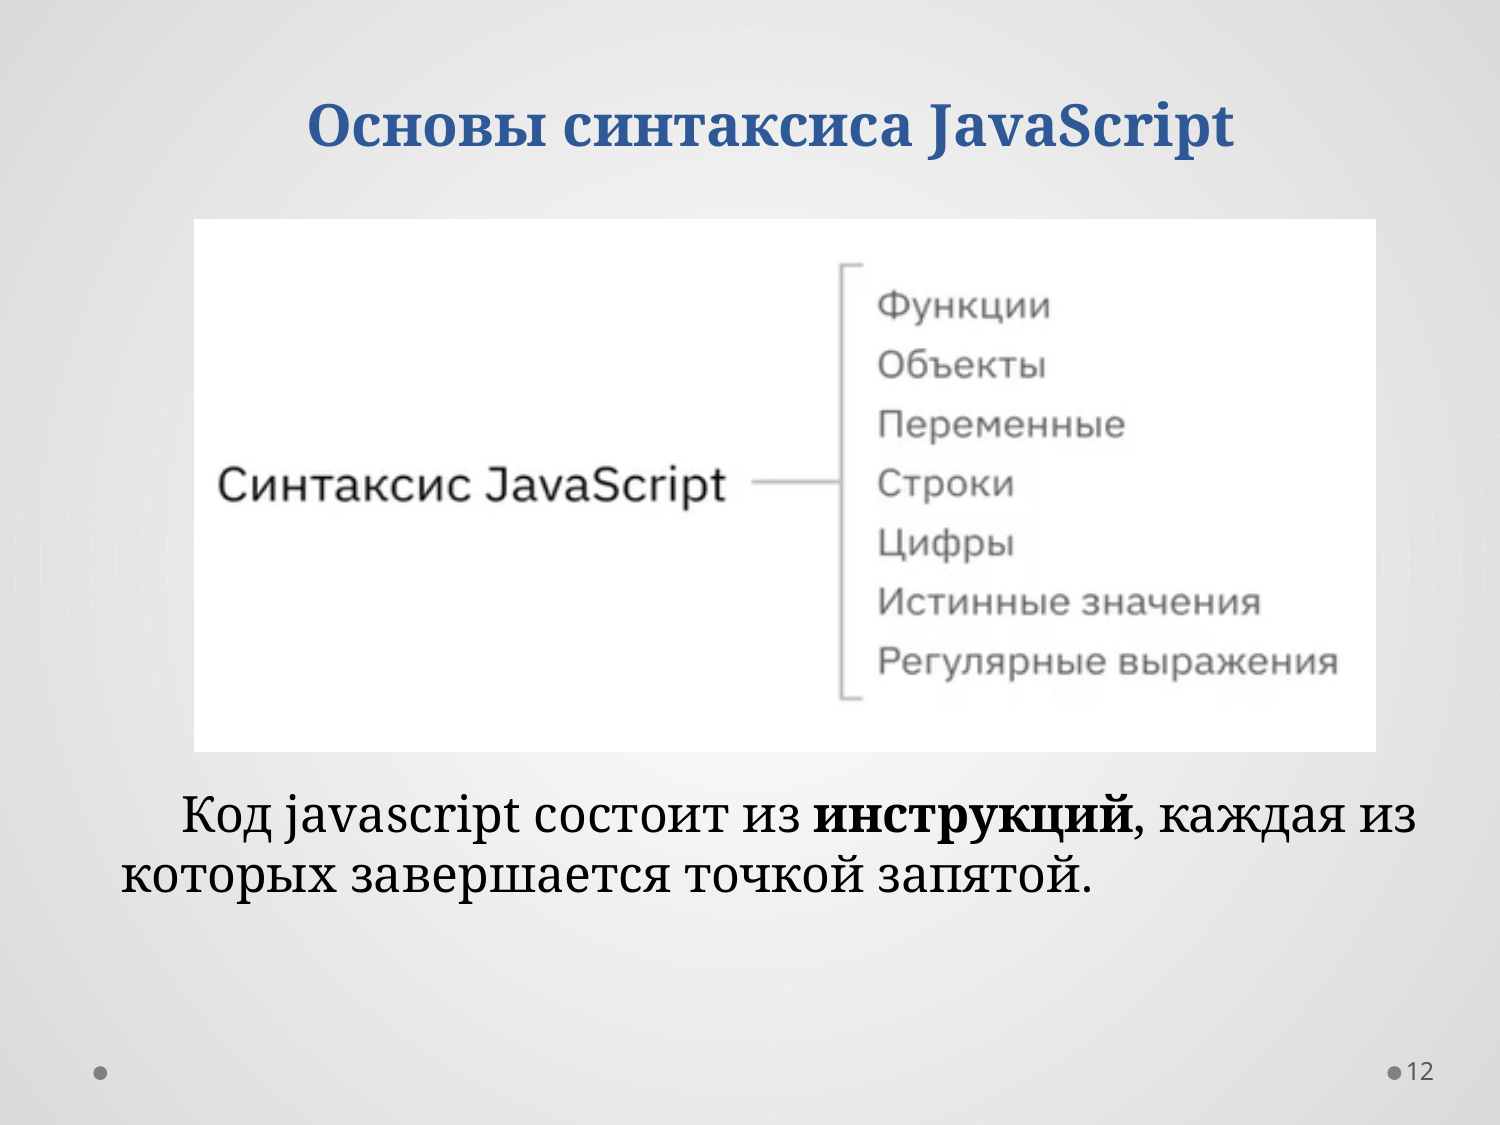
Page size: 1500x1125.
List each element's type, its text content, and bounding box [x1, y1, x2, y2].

text_box Основы синтаксиса JavaScript [118, 80, 1424, 166]
picture [194, 219, 1377, 752]
slide_number 12 [1401, 1042, 1494, 1103]
text_box Код javascript состоит из инструкций, каждая из которых завершается точкой запятой. [106, 775, 1436, 965]
